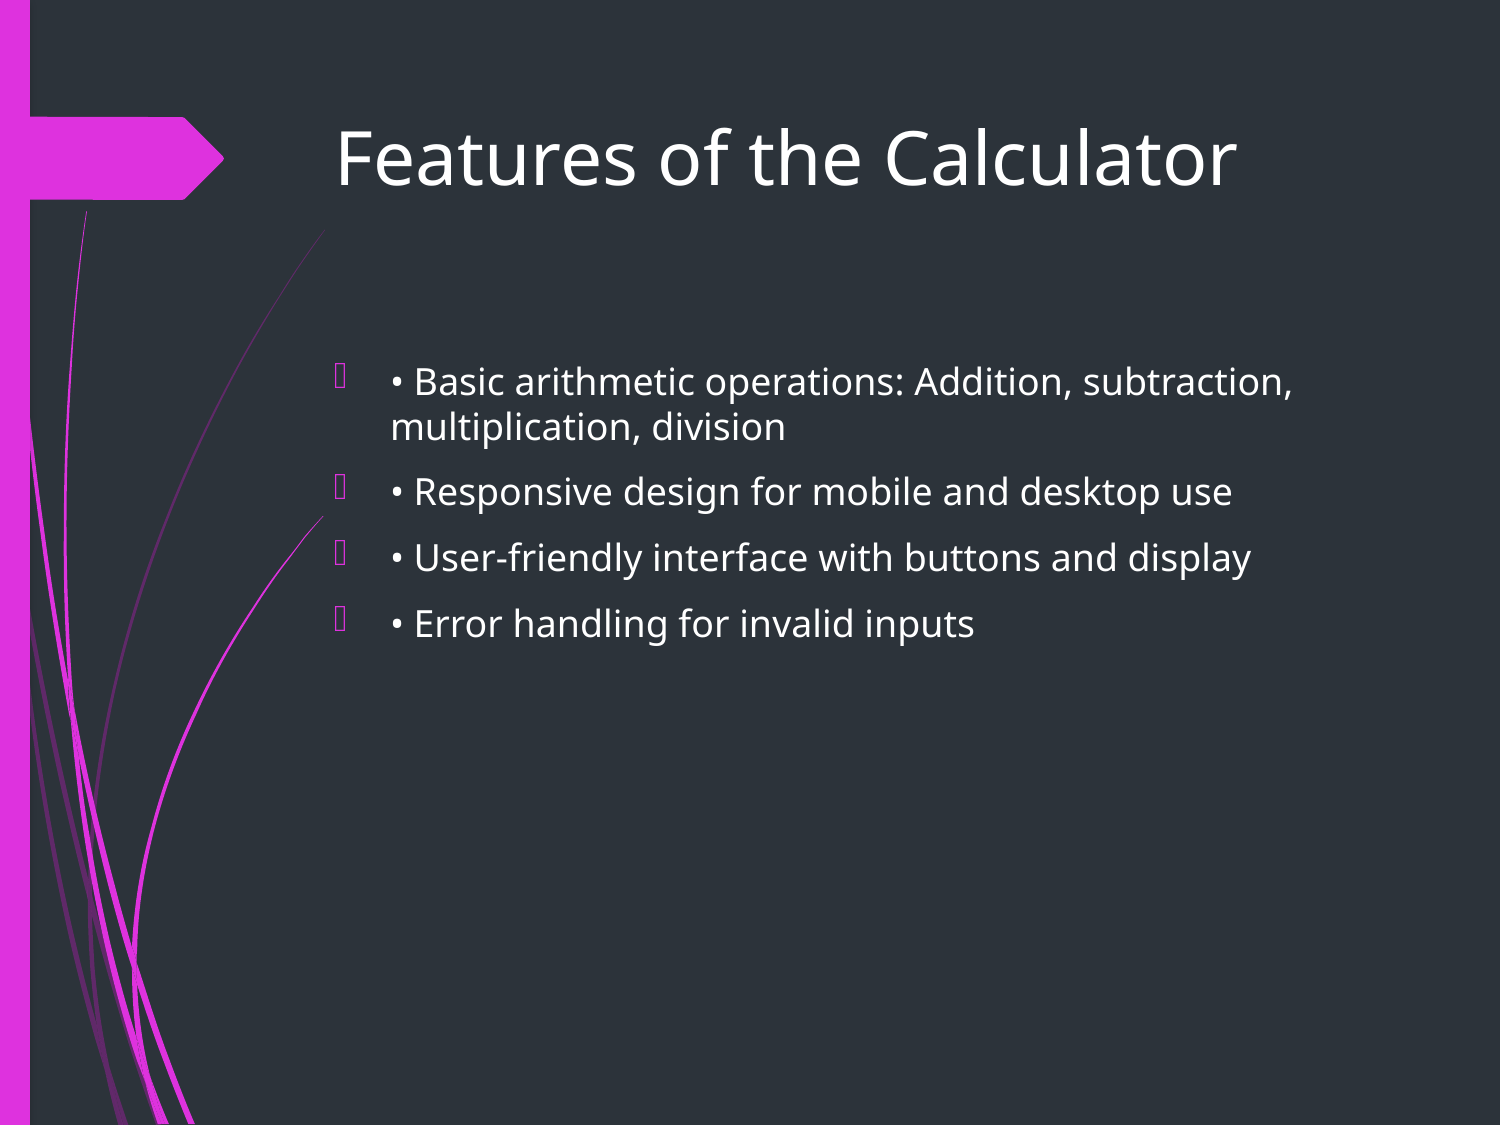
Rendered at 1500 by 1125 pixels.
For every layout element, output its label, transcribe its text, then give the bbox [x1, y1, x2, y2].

title Features of the Calculator [319, 102, 1400, 313]
list • Basic arithmetic operations: Addition, subtraction, multiplication, division • Responsive design for mobile and desktop use • User-friendly interface with buttons and display • Error handling for invalid inputs [318, 350, 1400, 970]
